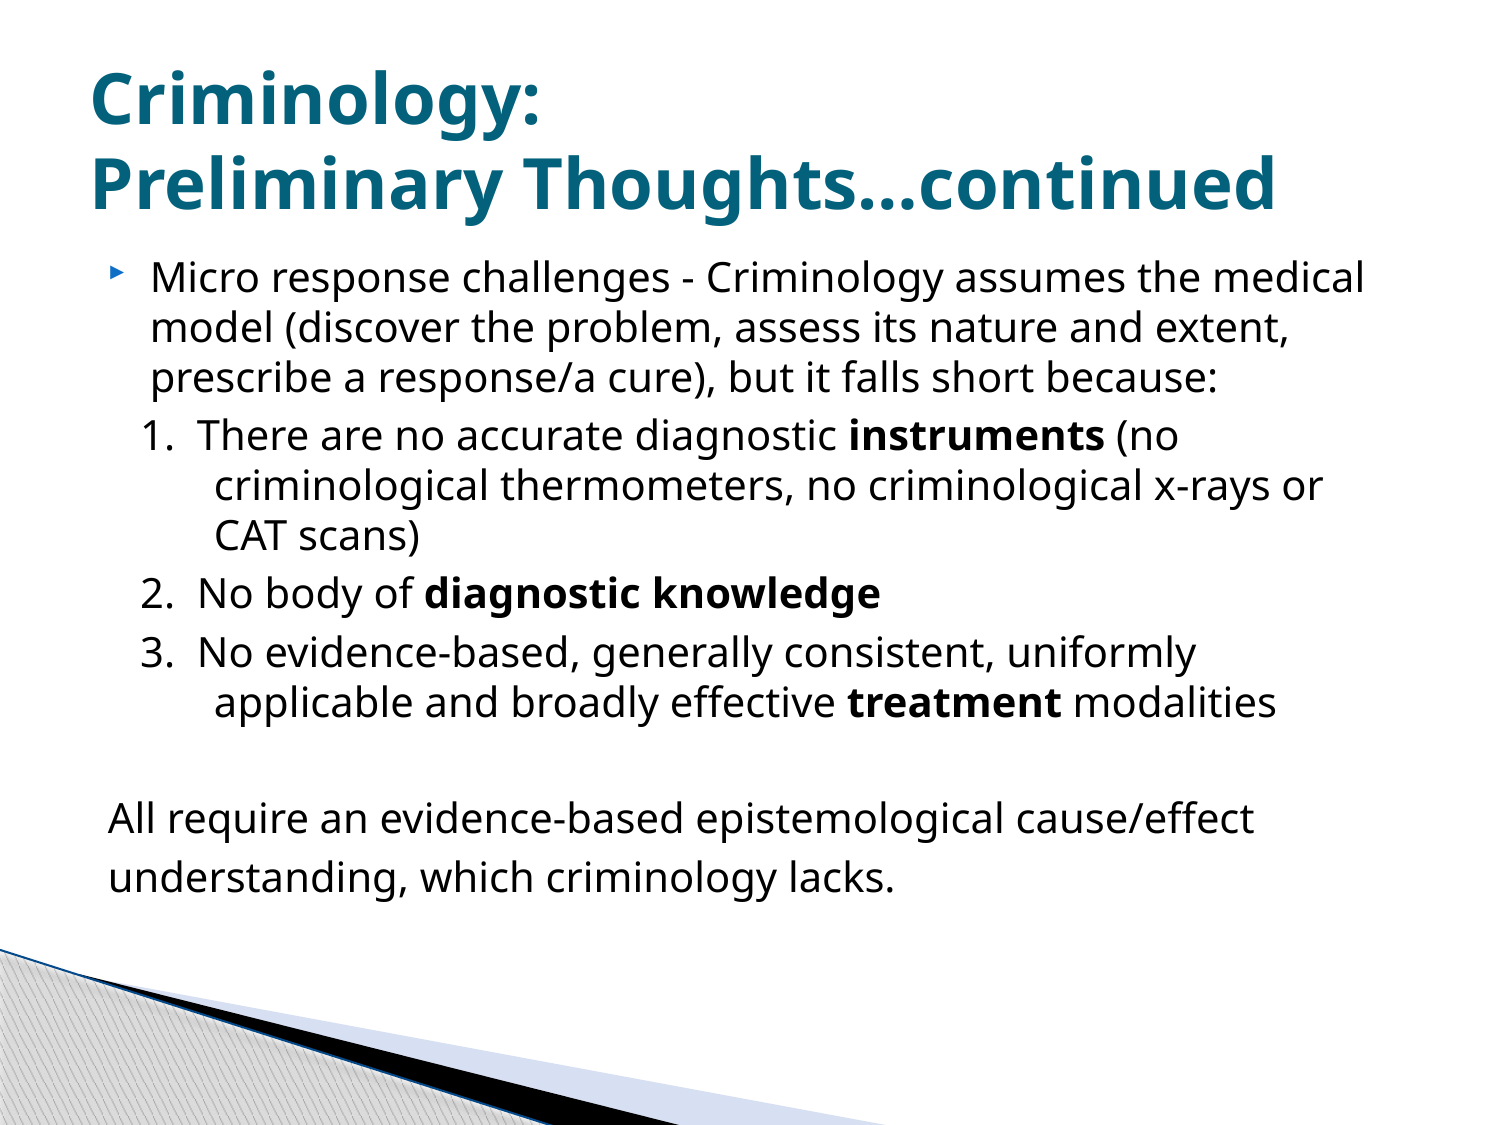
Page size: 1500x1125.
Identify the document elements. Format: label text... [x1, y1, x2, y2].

list Micro response challenges - Criminology assumes the medical model (discover the problem, assess its nature and extent, prescribe a response/a cure), but it falls short because: 1. There are no accurate diagnostic instruments (no criminological thermometers, no criminological x-rays or CAT scans) 2. No body of diagnostic knowledge 3. No evidence-based, generally consistent, uniformly applicable and broadly effective treatment modalities All require an evidence-based epistemological cause/effect understanding, which criminology lacks. [75, 242, 1425, 986]
title Criminology: Preliminary Thoughts…continued [75, 45, 1425, 233]
